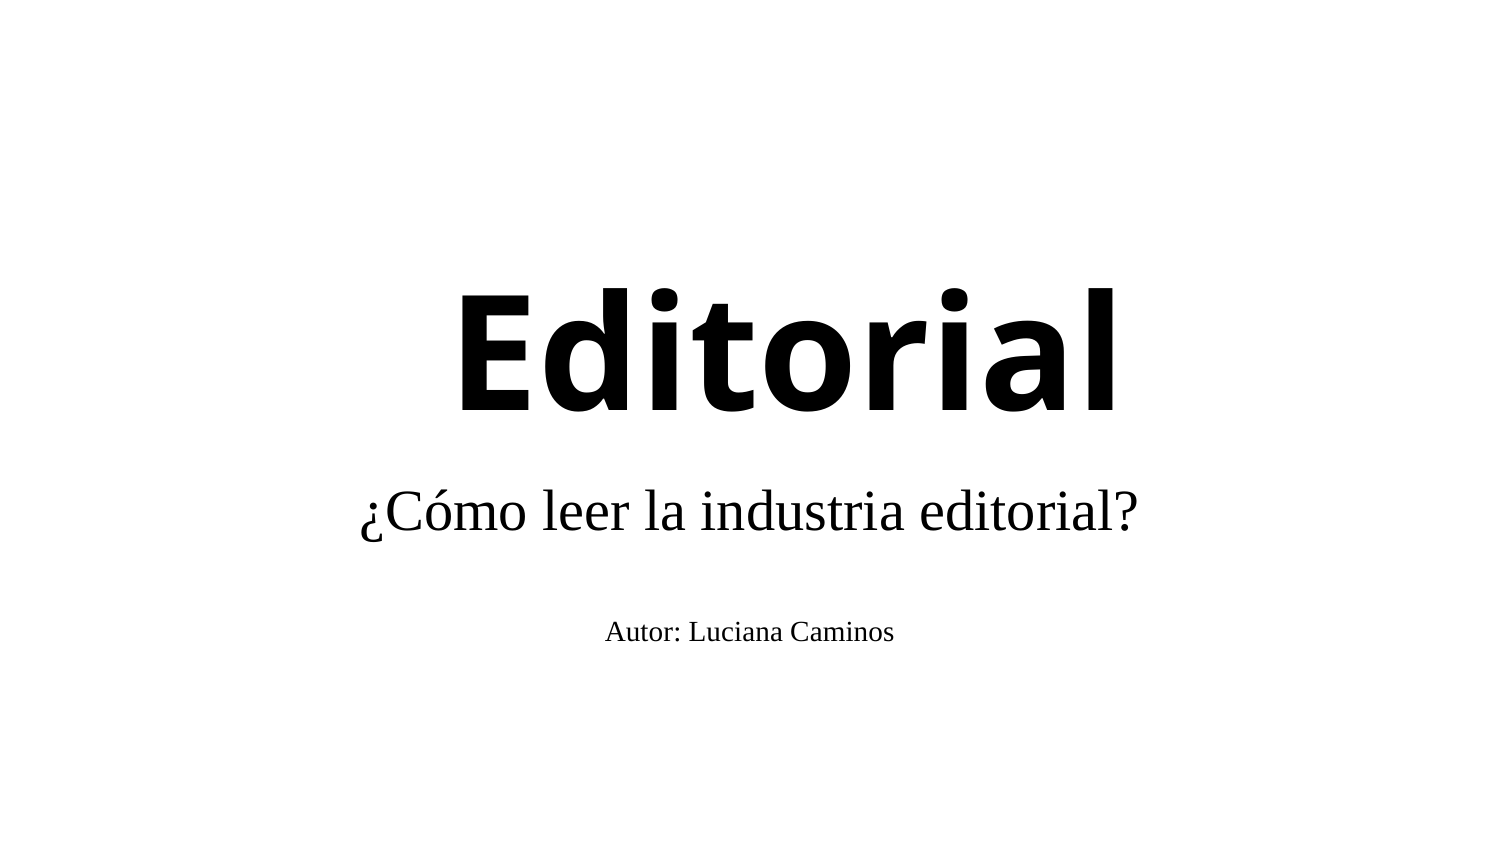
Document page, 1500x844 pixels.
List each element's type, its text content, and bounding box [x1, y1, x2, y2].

text_box Autor: Luciana Caminos [394, 597, 1106, 694]
title Editorial [51, 120, 1449, 457]
subtitle ¿Cómo leer la industria editorial? [51, 457, 1449, 588]
